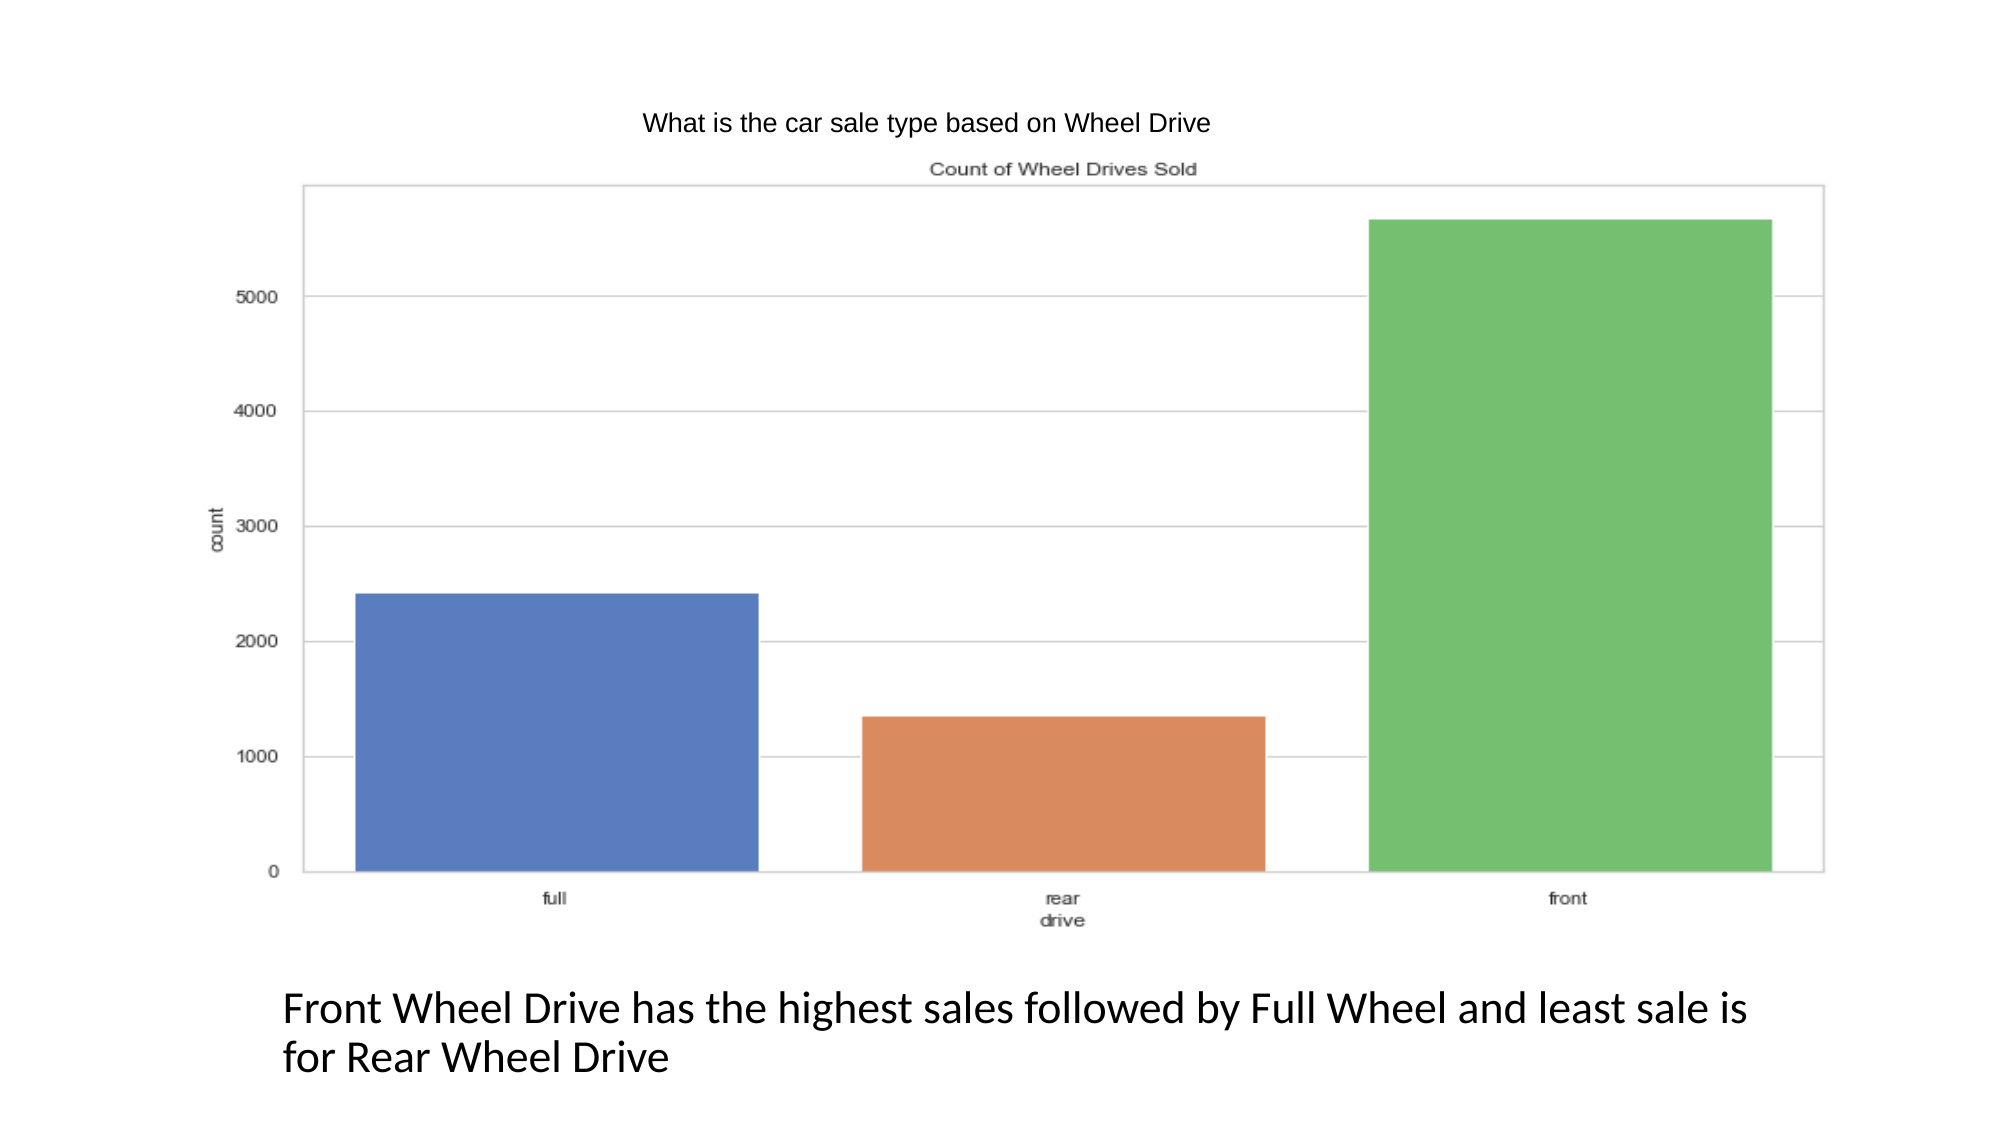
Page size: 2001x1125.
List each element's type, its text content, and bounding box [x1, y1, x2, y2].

subtitle Front Wheel Drive has the highest sales followed by Full Wheel and least sale is for Rear Wheel Drive [267, 976, 1768, 1115]
title What is the car sale type based on Wheel Drive [169, 73, 1669, 153]
picture [196, 152, 1847, 941]
